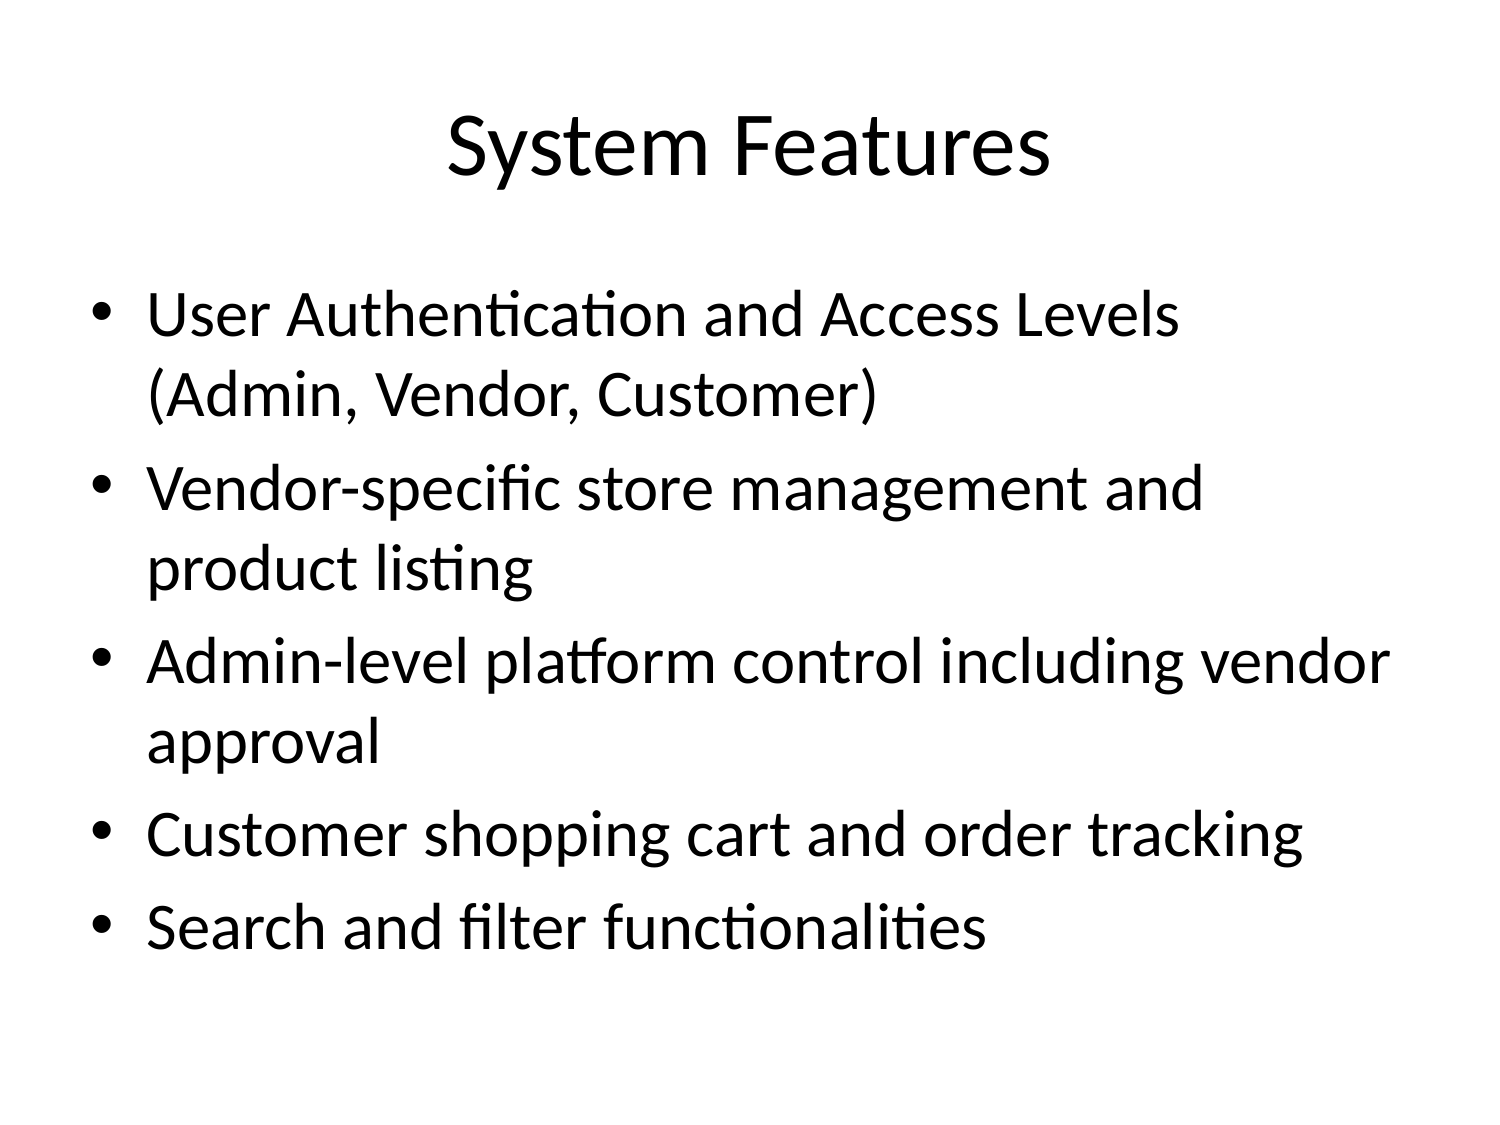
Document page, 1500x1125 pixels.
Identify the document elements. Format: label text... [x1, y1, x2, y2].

title System Features [75, 45, 1425, 233]
list User Authentication and Access Levels (Admin, Vendor, Customer) Vendor-specific store management and product listing Admin-level platform control including vendor approval Customer shopping cart and order tracking Search and filter functionalities [75, 262, 1425, 1005]
